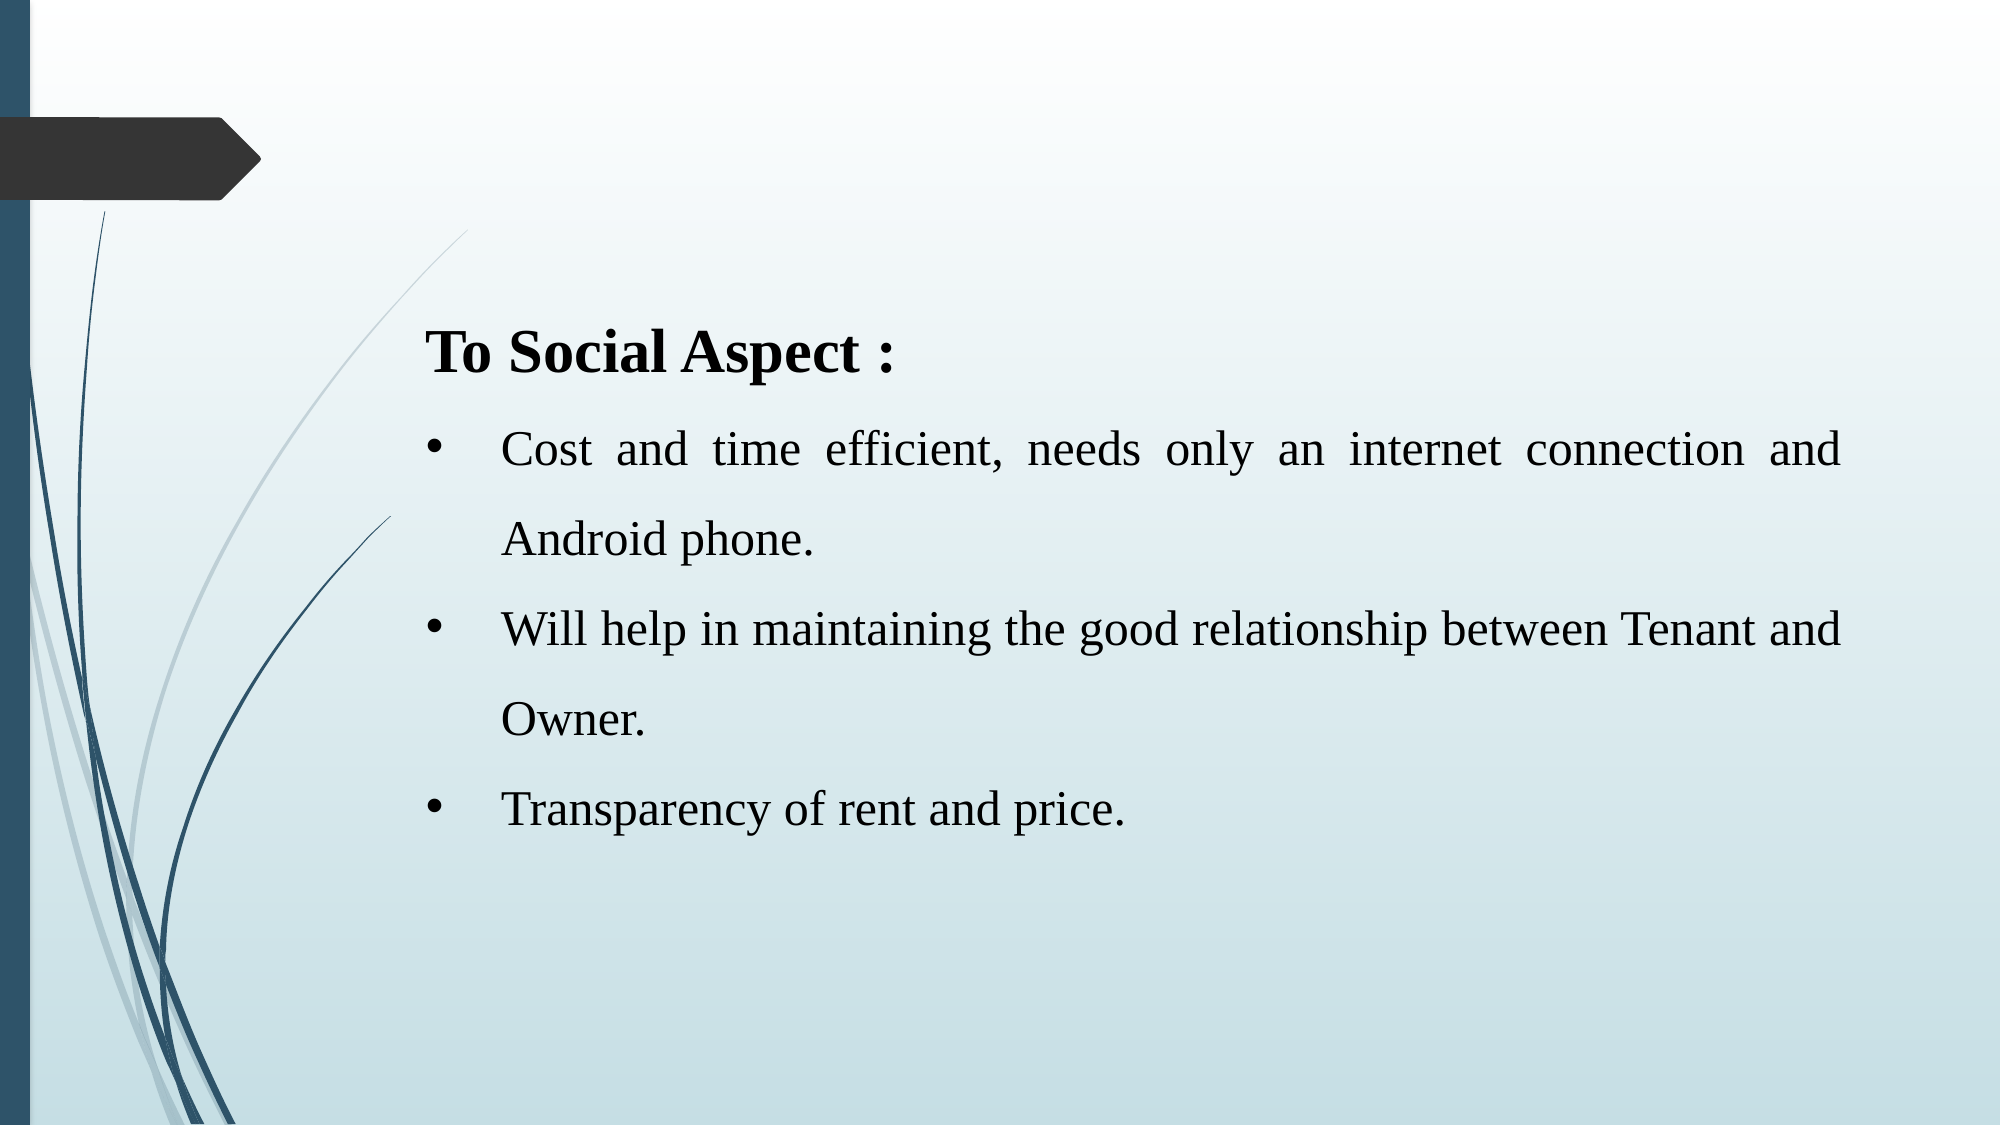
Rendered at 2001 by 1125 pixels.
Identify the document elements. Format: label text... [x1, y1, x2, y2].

text_box ​ To Social Aspect : Cost and time efficient, needs only an internet connection and Android phone. Will help in maintaining the good relationship between Tenant and Owner. Transparency of rent and price. [410, 220, 1858, 843]
